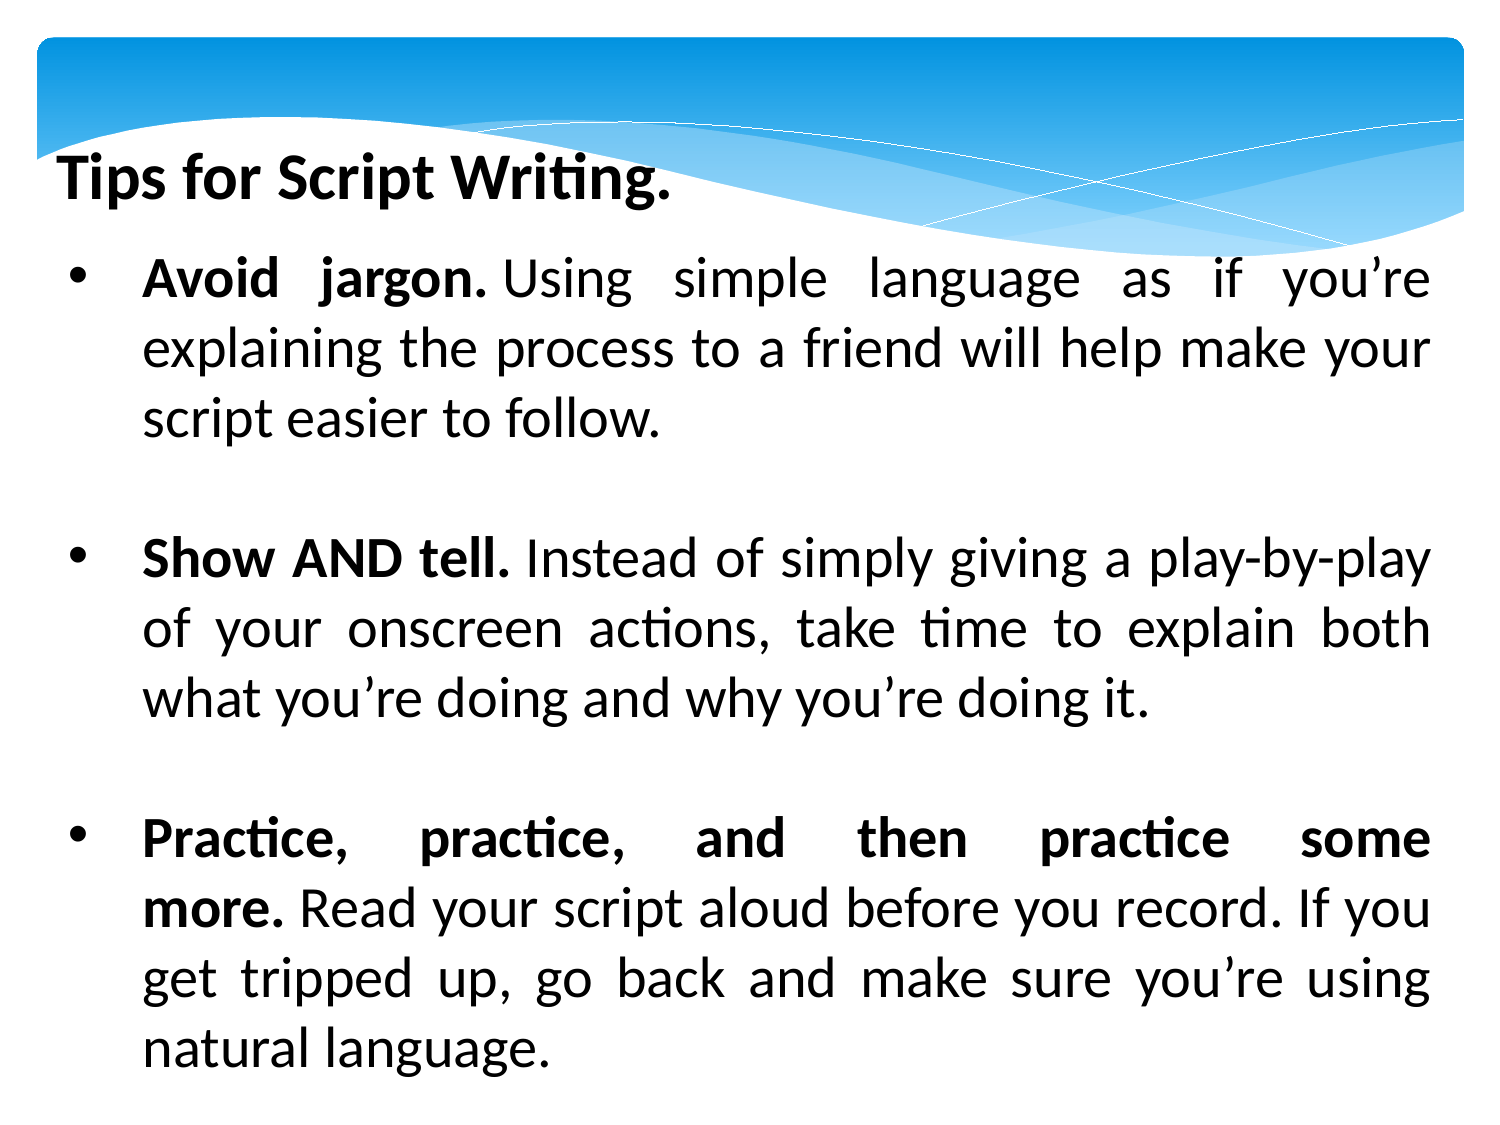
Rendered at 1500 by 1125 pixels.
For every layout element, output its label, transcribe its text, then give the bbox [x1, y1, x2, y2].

text_box Avoid jargon. Using simple language as if you’re explaining the process to a friend will help make your script easier to follow. Show AND tell. Instead of simply giving a play-by-play of your onscreen actions, take time to explain both what you’re doing and why you’re doing it. Practice, practice, and then practice some more. Read your script aloud before you record. If you get tripped up, go back and make sure you’re using natural language. [53, 231, 1447, 1087]
text_box Tips for Script Writing. [41, 125, 1140, 221]
